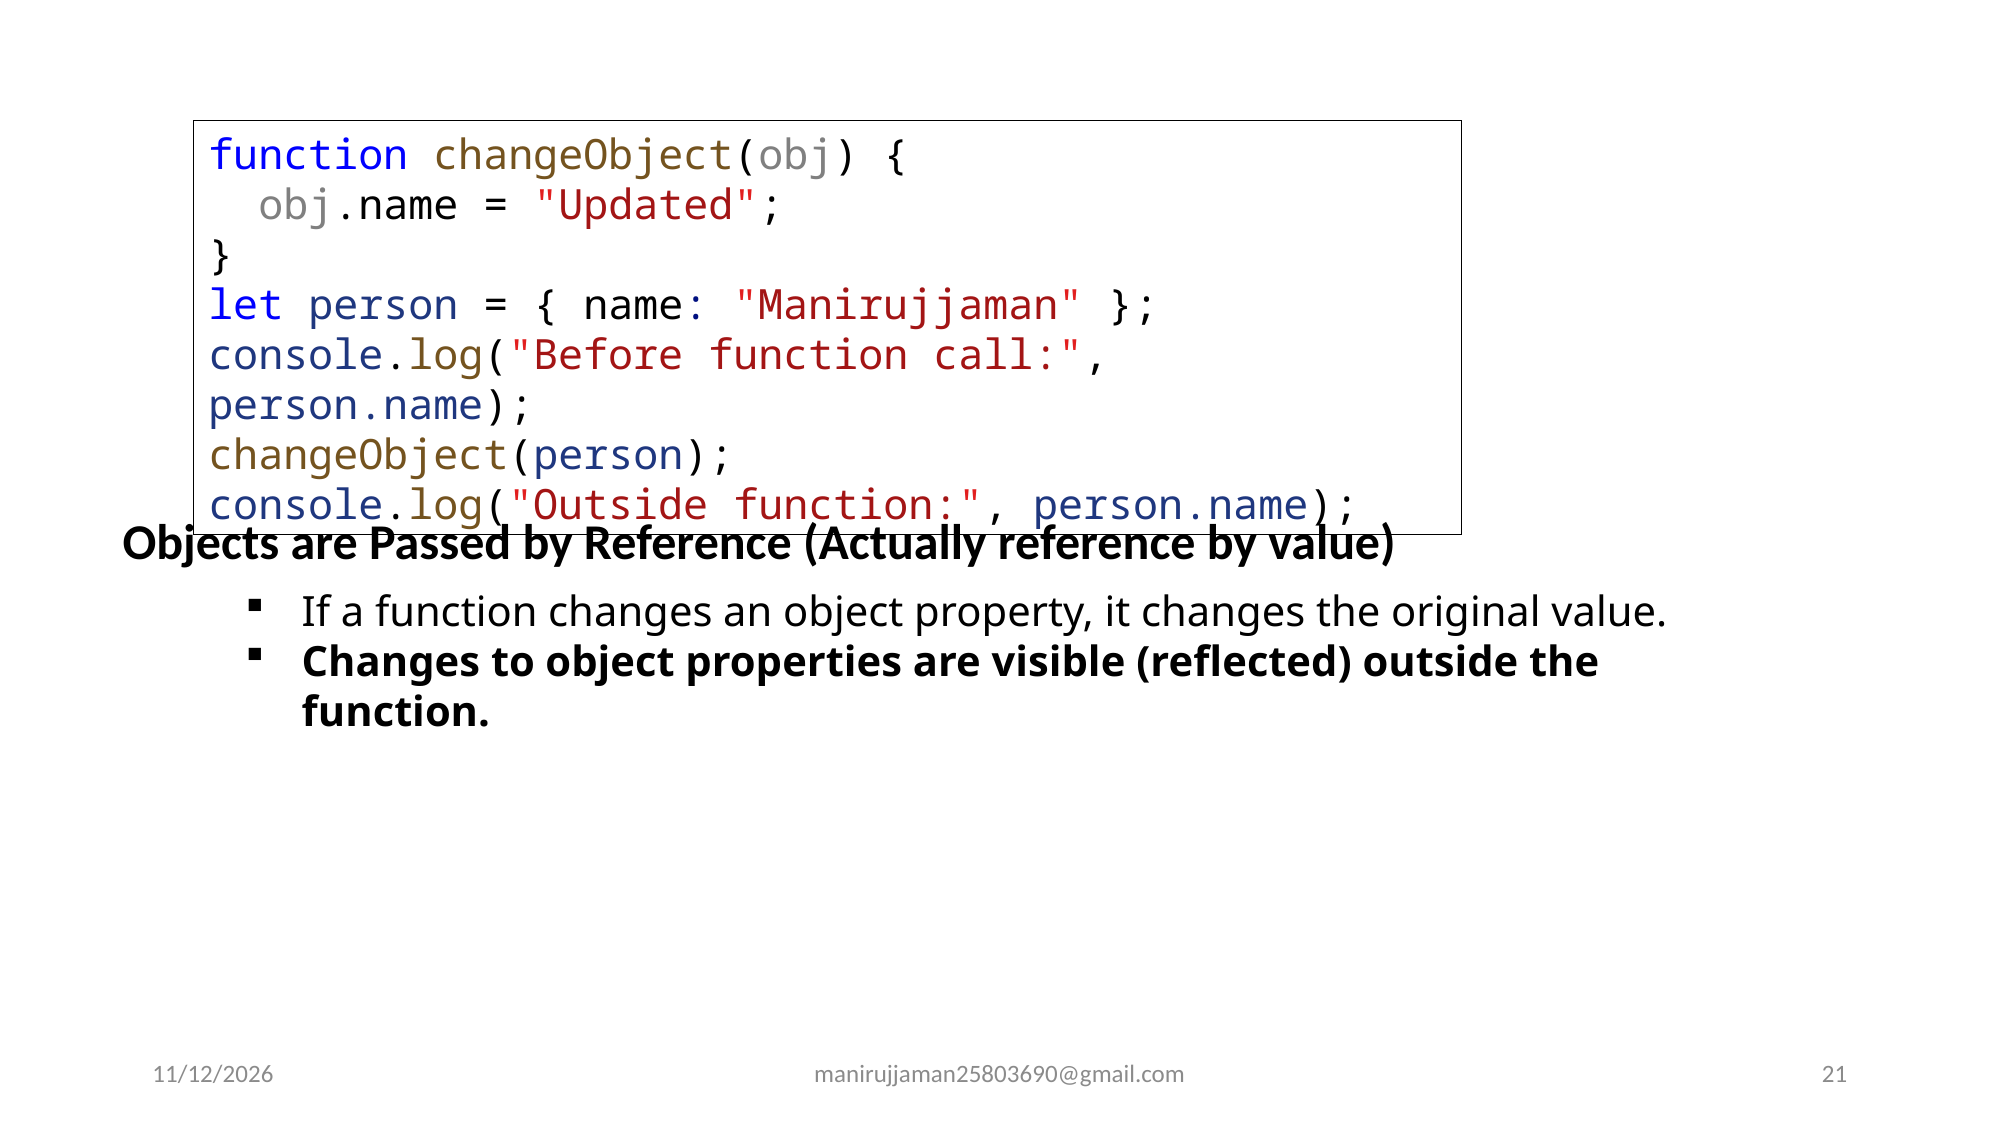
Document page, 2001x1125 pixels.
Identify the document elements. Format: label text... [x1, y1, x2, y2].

footer manirujjaman25803690@gmail.com [662, 1042, 1338, 1103]
text_box If a function changes an object property, it changes the original value. Changes to object properties are visible (reflected) outside the function. [230, 577, 1791, 743]
text_box Objects are Passed by Reference (Actually reference by value) [108, 501, 1520, 577]
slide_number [137, 1042, 588, 1103]
text_box function changeObject(obj) { obj.name = "Updated"; } let person = { name: "Manirujjaman" }; console.log("Before function call:", person.name); changeObject(person); console.log("Outside function:", person.name); [193, 120, 1462, 535]
slide_number 21 [1412, 1042, 1863, 1103]
